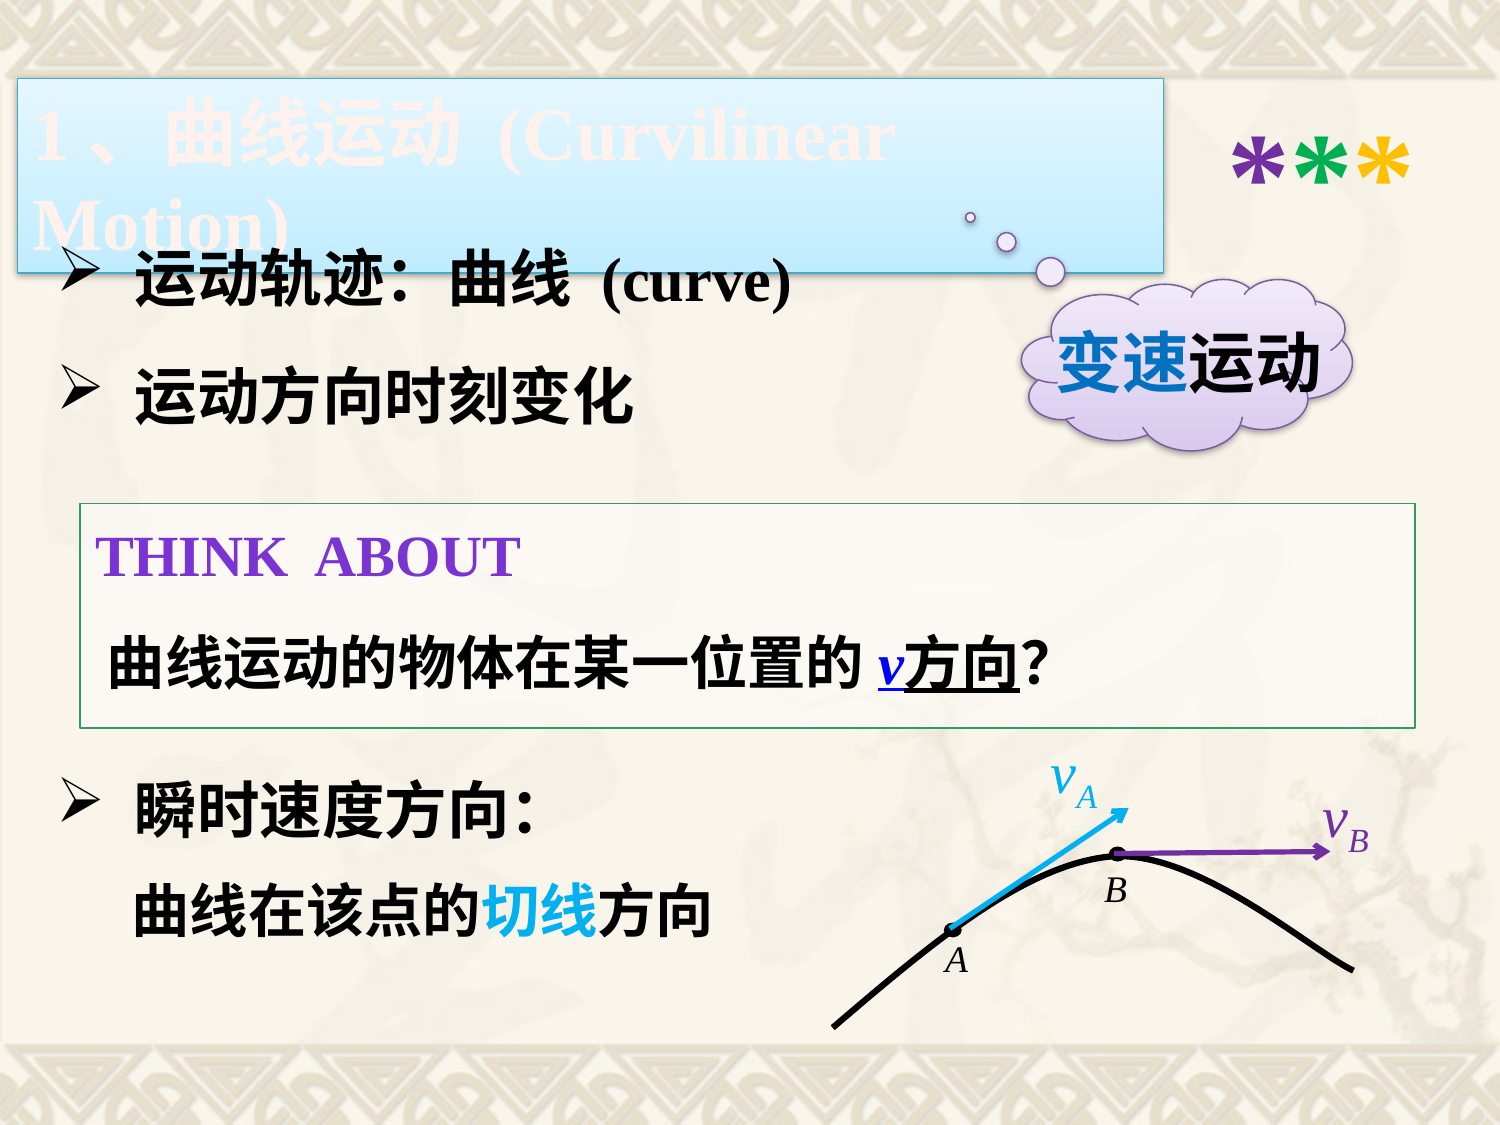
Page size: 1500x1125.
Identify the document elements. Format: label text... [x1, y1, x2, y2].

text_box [949, 727, 1140, 929]
text_box 曲线运动的物体在某一位置的v方向？ [92, 618, 1108, 718]
text_box [80, 503, 1416, 728]
text_box Think about [78, 508, 578, 597]
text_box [1021, 278, 1384, 451]
text_box 1、曲线运动 (Curvilinear Motion) [17, 78, 1164, 274]
text_box 瞬时速度方向： [41, 763, 632, 853]
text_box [832, 846, 1354, 1028]
text_box 运动轨迹：曲线 (curve) [41, 231, 833, 322]
text_box *** [1213, 42, 1483, 253]
text_box 运动方向时刻变化 [41, 349, 1010, 440]
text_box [1113, 771, 1412, 858]
text_box 曲线在该点的切线方向 [116, 866, 730, 952]
